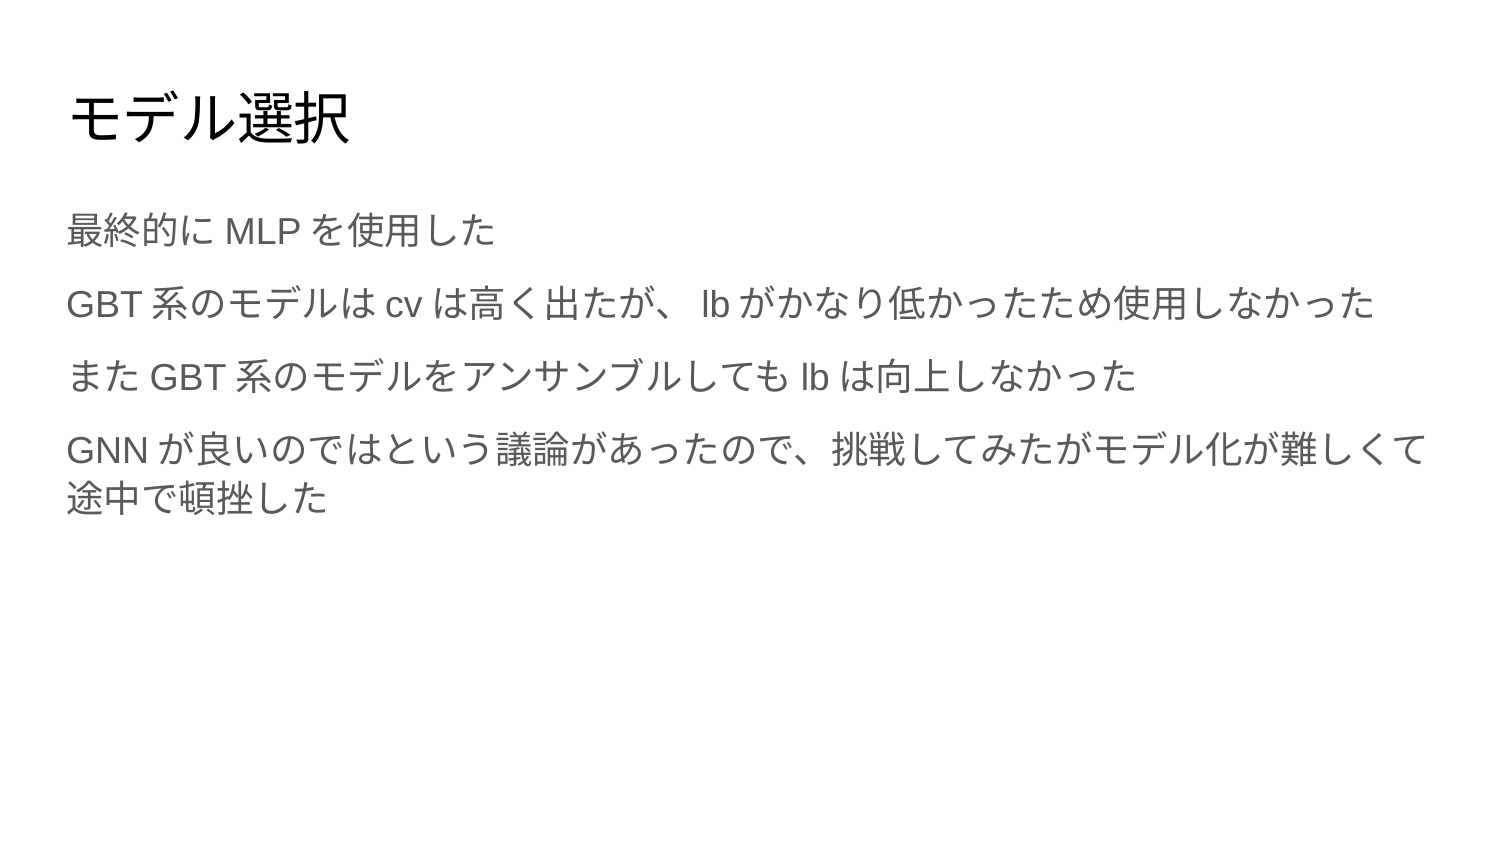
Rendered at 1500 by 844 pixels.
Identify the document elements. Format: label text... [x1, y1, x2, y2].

title モデル選択 [51, 72, 1449, 167]
list 最終的にMLPを使用した GBT系のモデルはcvは高く出たが、lbがかなり低かったため使用しなかった またGBT系のモデルをアンサンブルしてもlbは向上しなかった GNNが良いのではという議論があったので、挑戦してみたがモデル化が難しくて途中で頓挫した [51, 189, 1449, 750]
